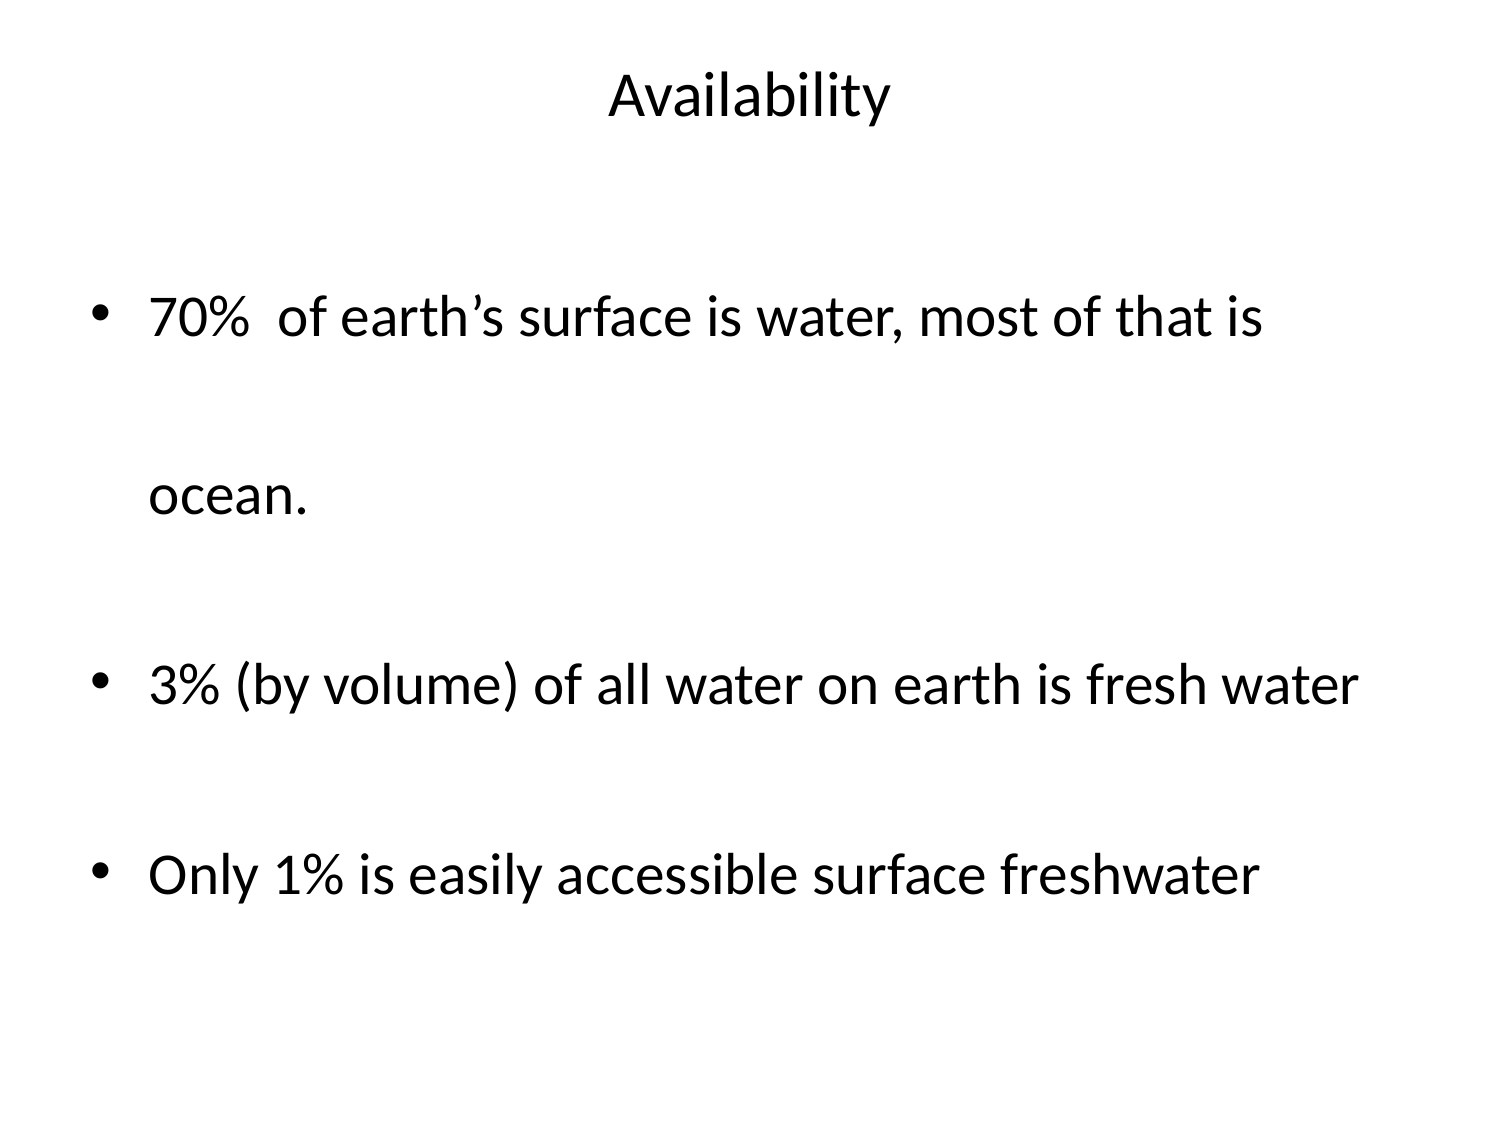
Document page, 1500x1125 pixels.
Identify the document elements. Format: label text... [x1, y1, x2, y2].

list 70% of earth’s surface is water, most of that is ocean. 3% (by volume) of all water on earth is fresh water Only 1% is easily accessible surface freshwater [75, 162, 1425, 1005]
title Availability [75, 45, 1425, 138]
